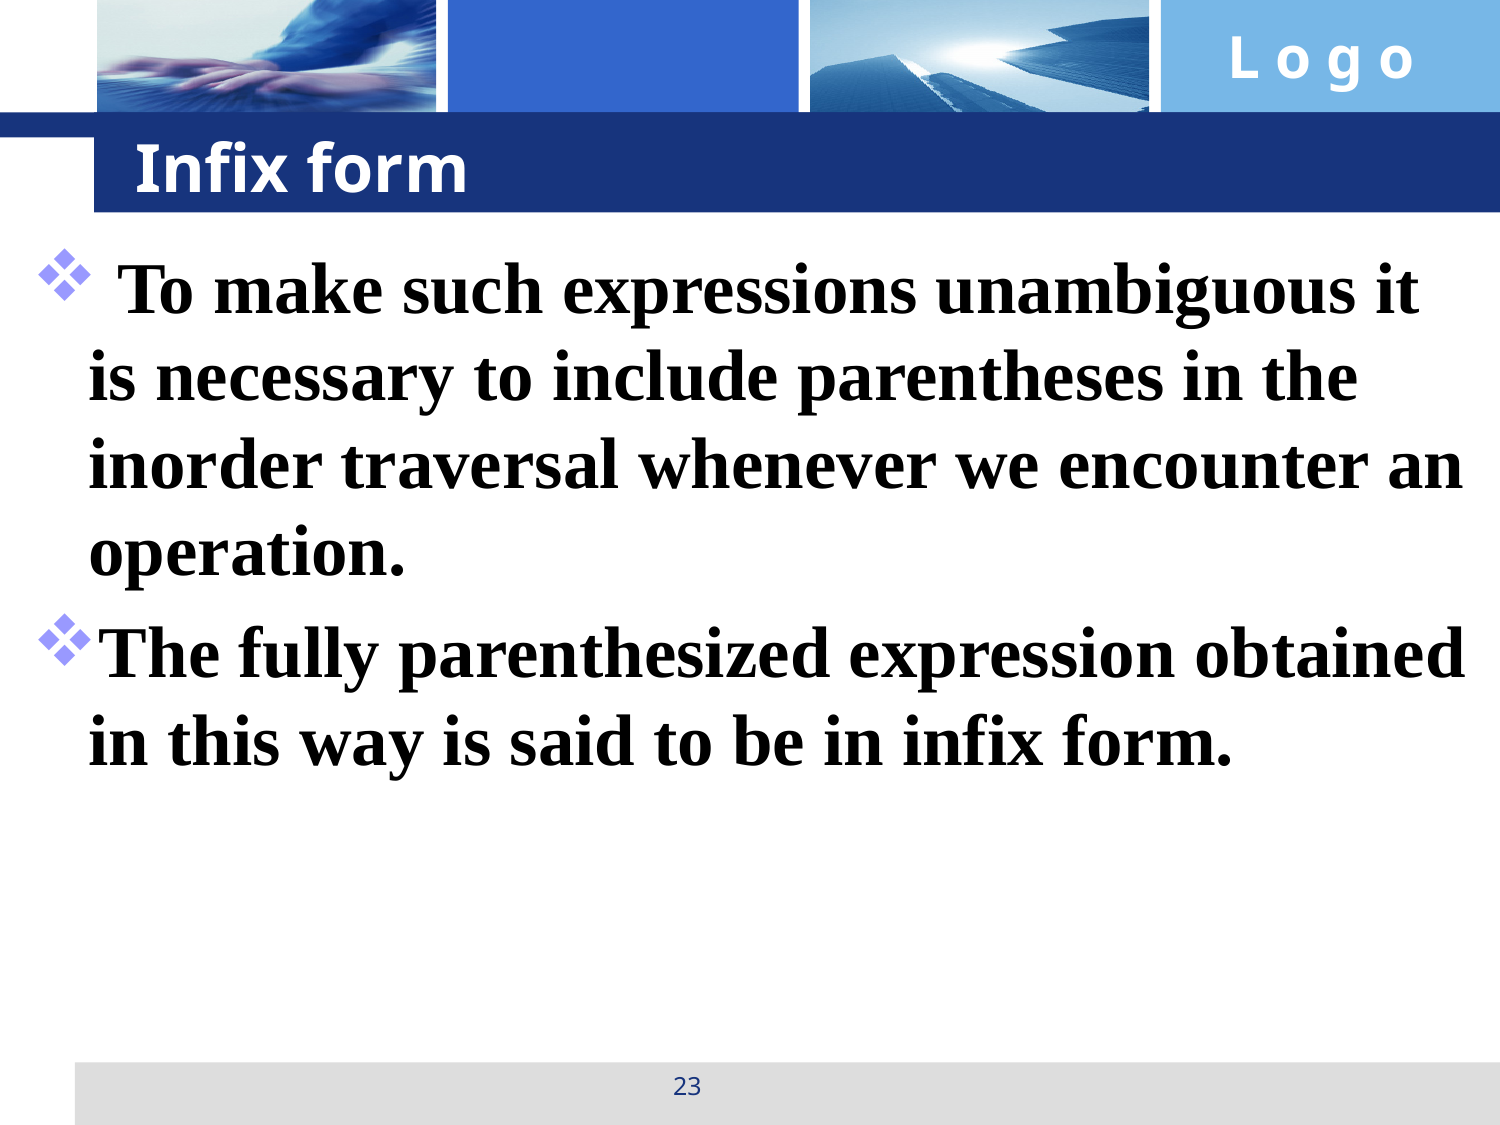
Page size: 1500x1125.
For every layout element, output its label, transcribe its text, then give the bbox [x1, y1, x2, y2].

list To make such expressions unambiguous it is necessary to include parentheses in the inorder traversal whenever we encounter an operation. The fully parenthesized expression obtained in this way is said to be in infix form. [17, 232, 1493, 1025]
title Infix form [120, 120, 1400, 213]
picture [97, 0, 437, 112]
slide_number 23 [512, 1062, 863, 1116]
picture [810, 0, 1150, 112]
